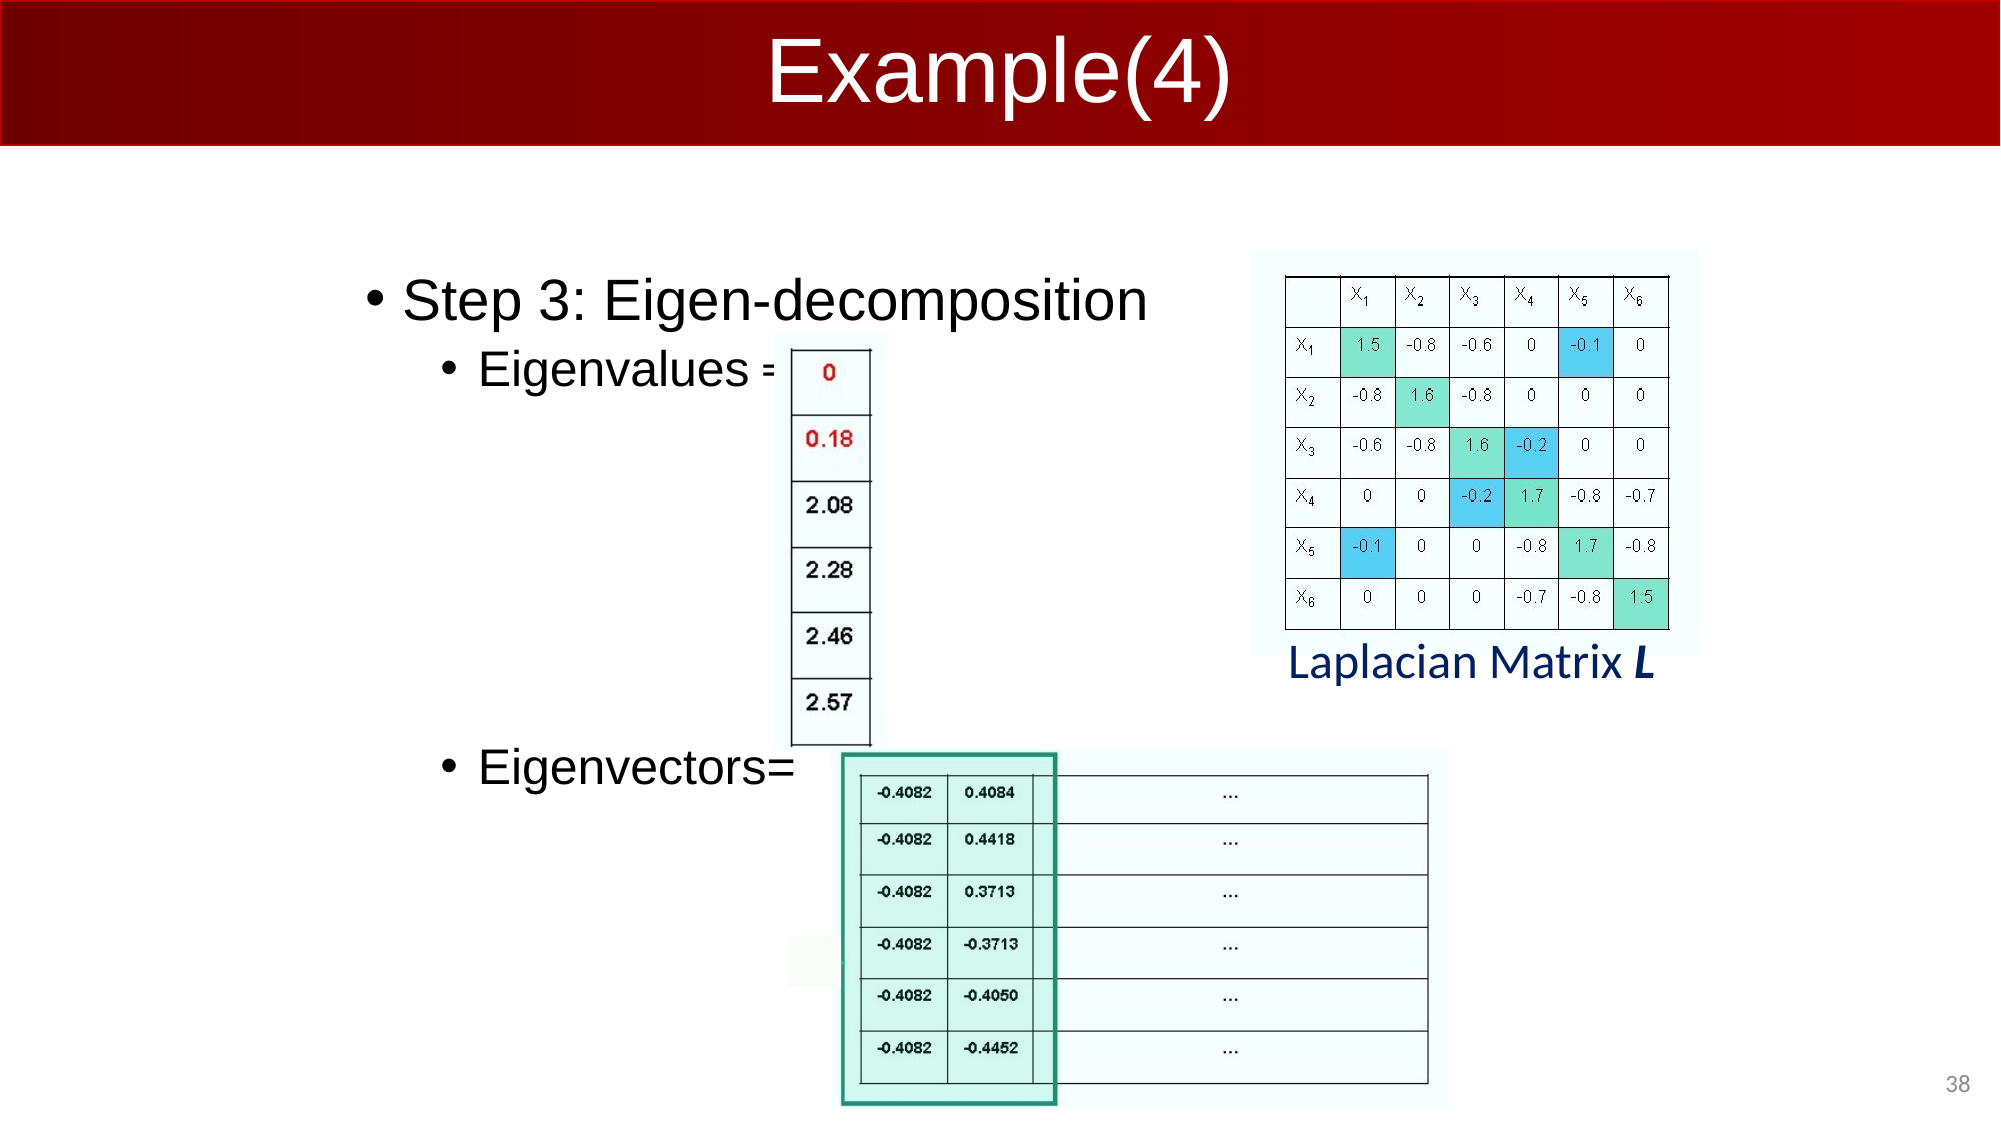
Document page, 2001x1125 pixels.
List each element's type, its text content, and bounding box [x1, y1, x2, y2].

title Example(4) [137, 15, 1863, 131]
picture [1249, 249, 1700, 656]
picture [774, 333, 1448, 1107]
text_box Laplacian Matrix L [1273, 656, 1671, 696]
list Step 3: Eigen-decomposition Eigenvalues = Eigenvectors= [350, 262, 1688, 1050]
slide_number 38 [1872, 1052, 1986, 1113]
